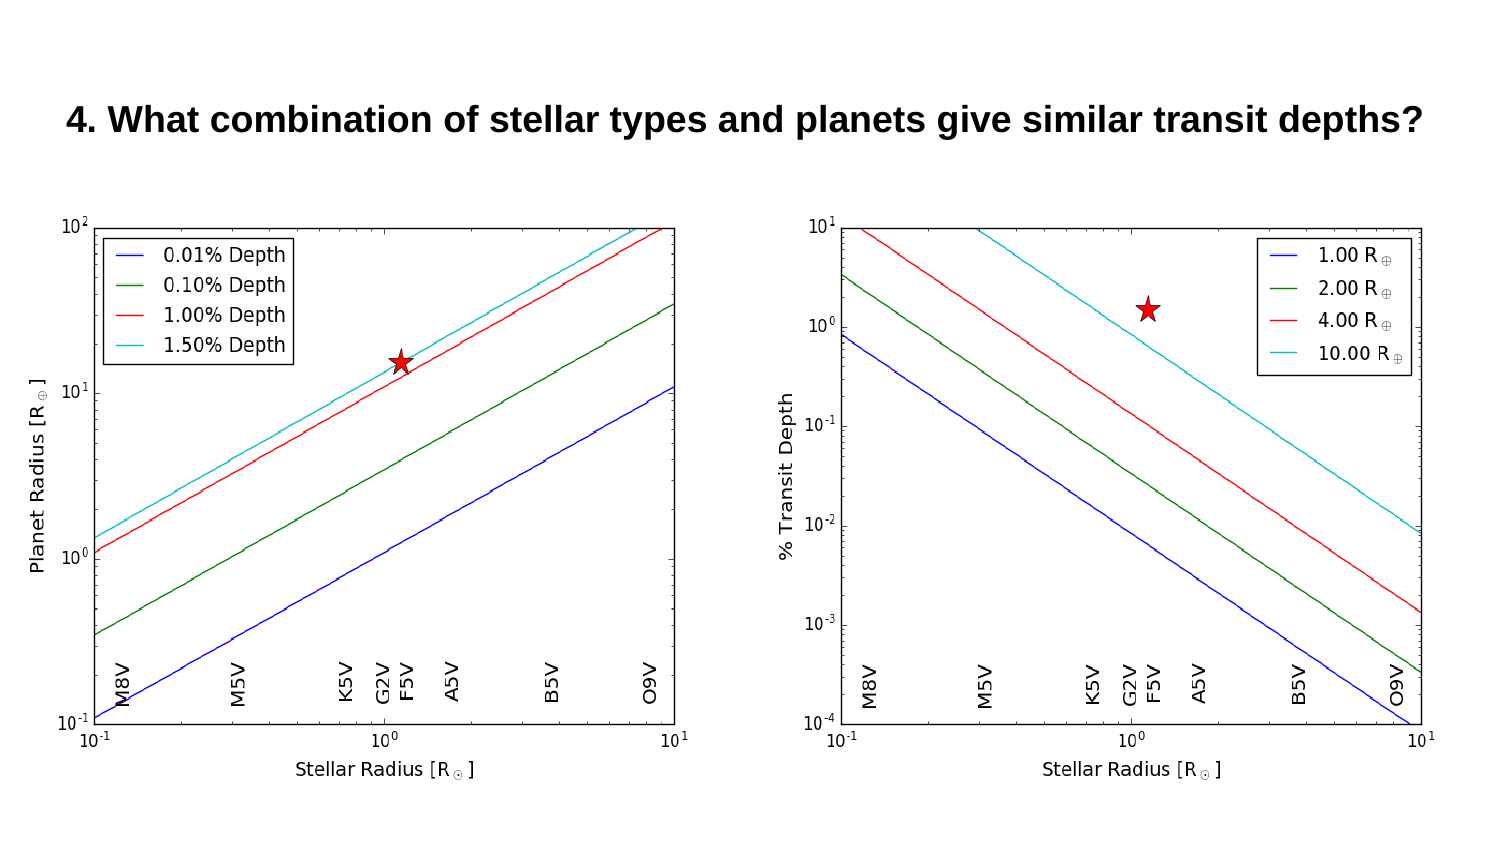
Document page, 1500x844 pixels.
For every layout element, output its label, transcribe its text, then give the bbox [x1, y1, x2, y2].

title 4. What combination of stellar types and planets give similar transit depths? [51, 72, 1449, 165]
picture [0, 166, 1495, 788]
